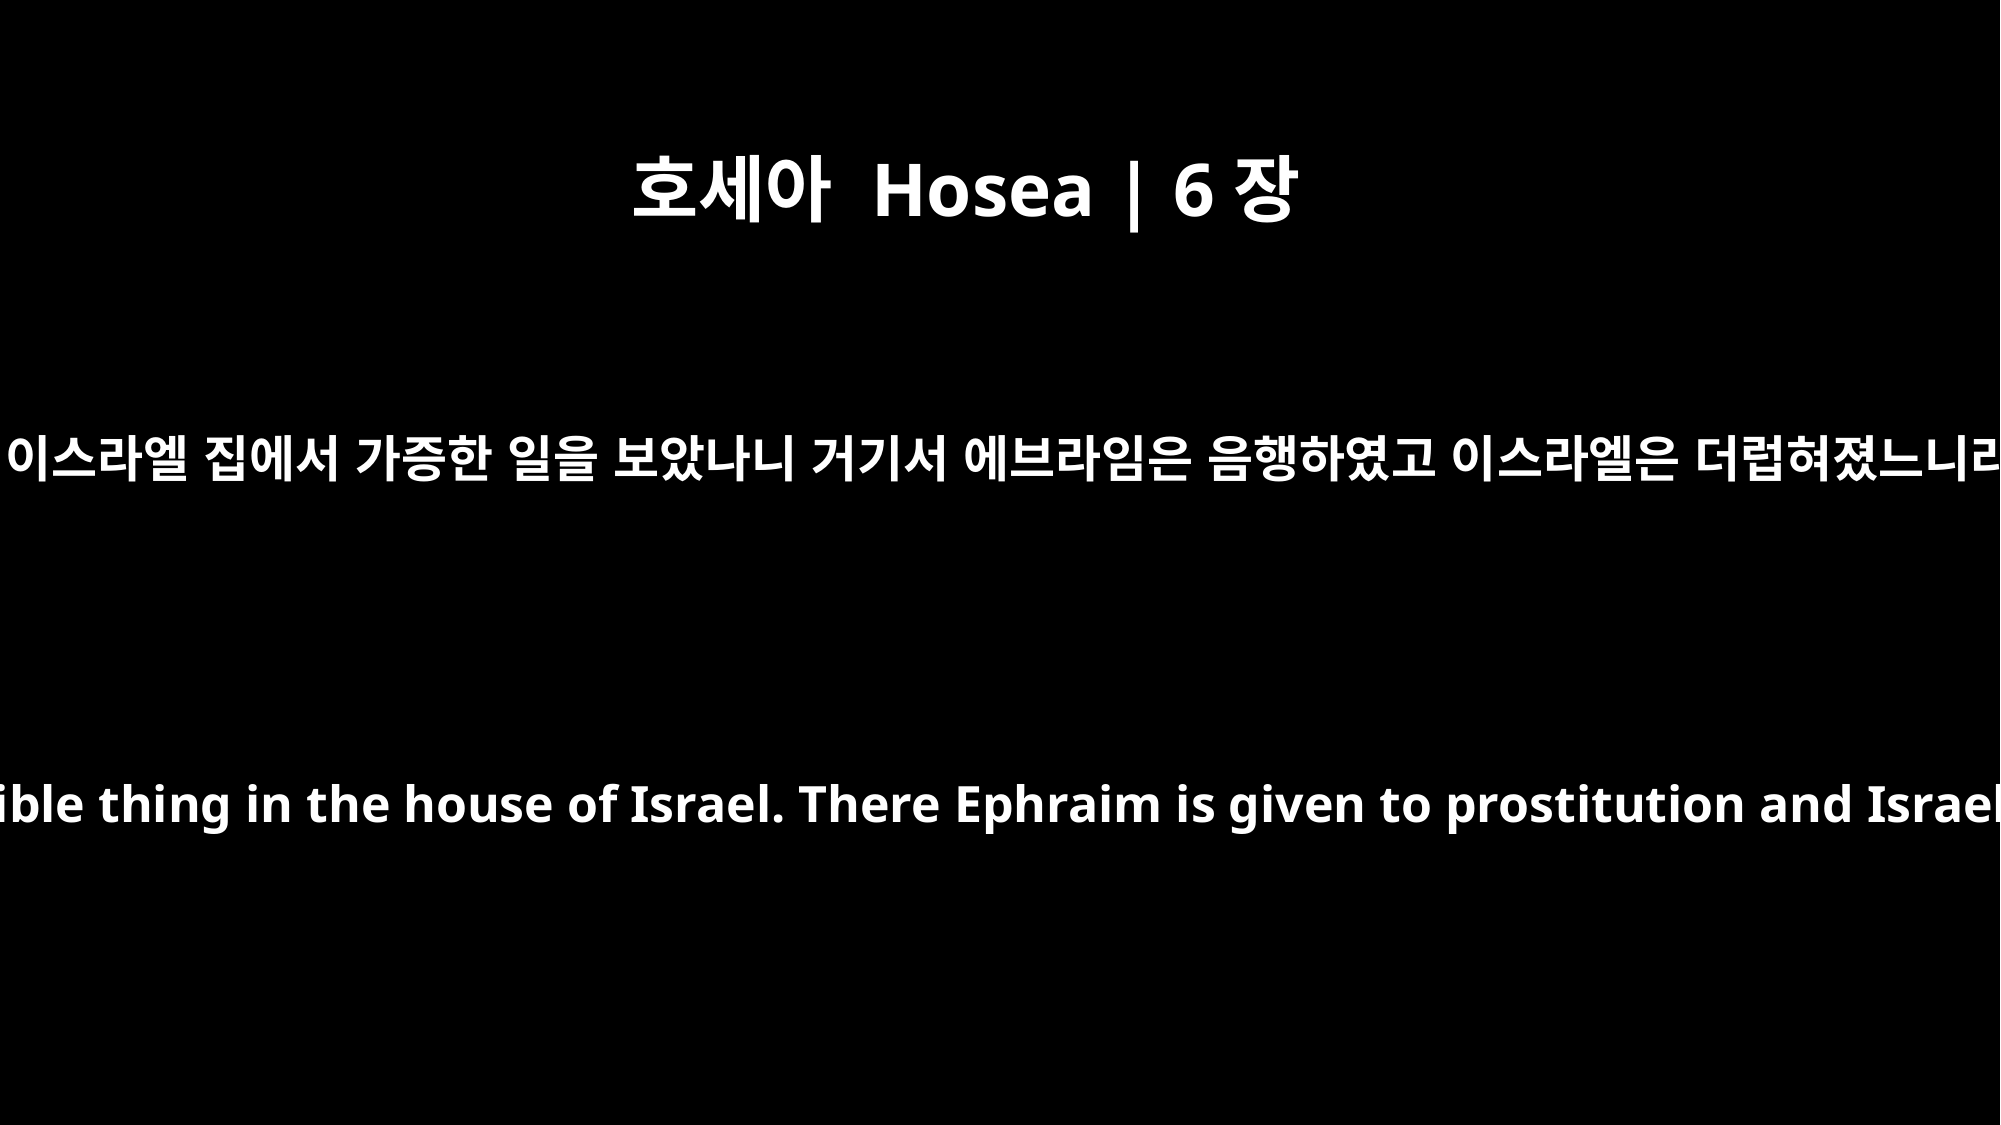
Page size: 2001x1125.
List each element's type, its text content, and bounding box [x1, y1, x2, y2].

text_box 10 내가 이스라엘 집에서 가증한 일을 보았나니 거기서 에브라임은 음행하였고 이스라엘은 더럽혀졌느니라 [0, 359, 2000, 495]
text_box I have seen a horrible thing in the house of Israel. There Ephraim is given to prostitution and Israel is defiled. [0, 764, 2000, 840]
text_box 호세아 Hosea | 6장 [616, 136, 1316, 239]
